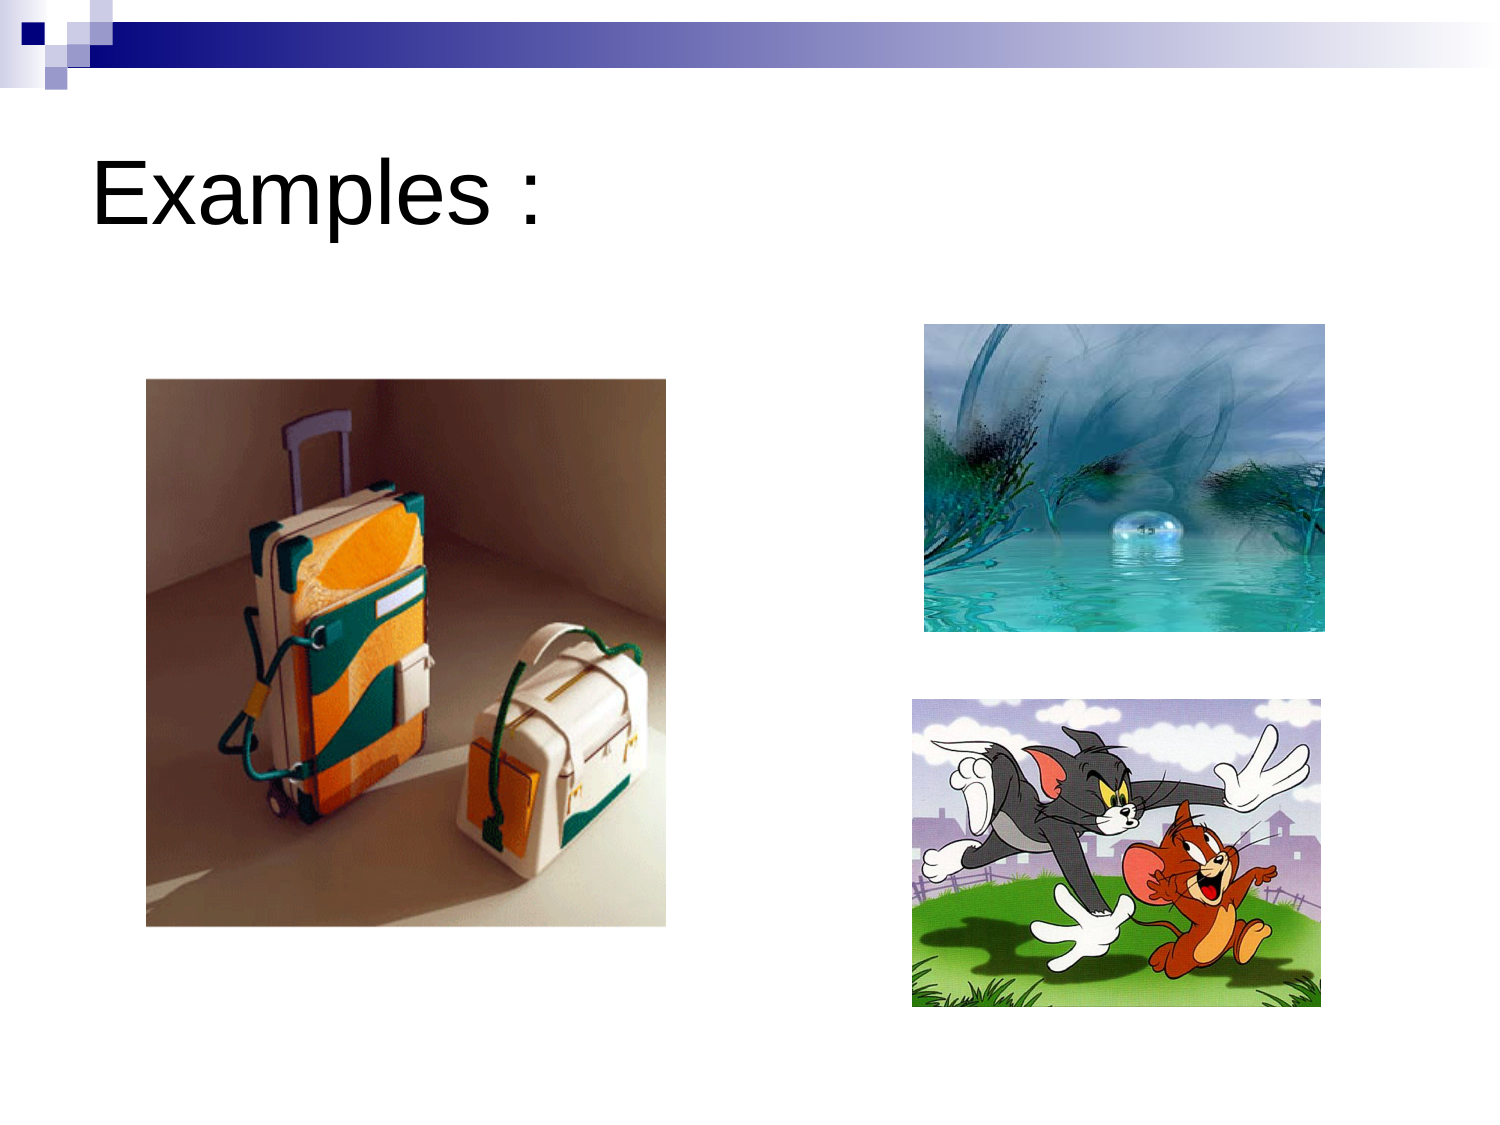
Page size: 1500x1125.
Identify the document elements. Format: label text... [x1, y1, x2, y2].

title Examples : [75, 75, 1425, 300]
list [912, 699, 1321, 1007]
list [924, 324, 1326, 632]
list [146, 249, 666, 988]
